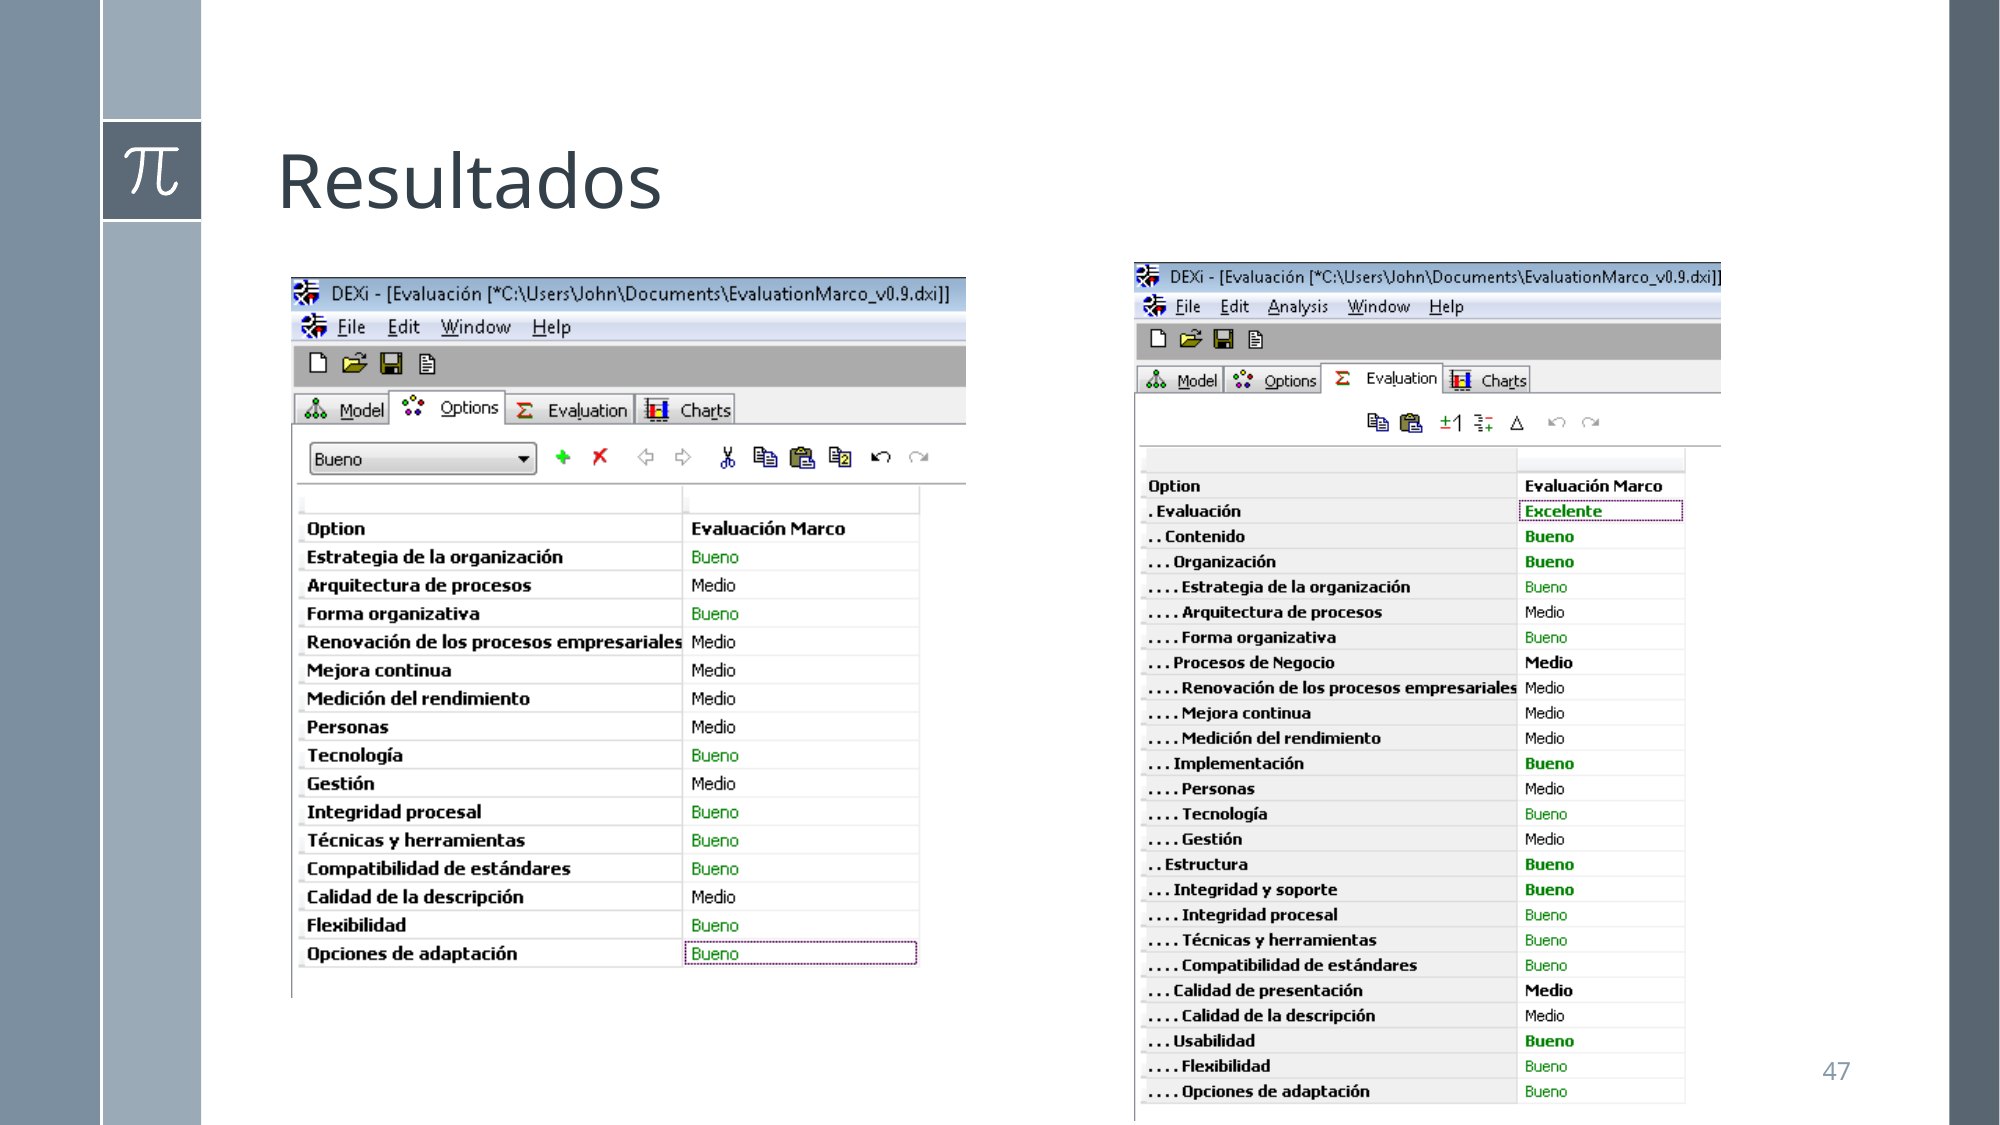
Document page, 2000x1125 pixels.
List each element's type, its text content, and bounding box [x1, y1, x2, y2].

title Resultados [261, 29, 1867, 233]
picture [1134, 262, 1721, 1122]
slide_number 47 [1766, 1042, 1867, 1103]
picture [290, 277, 966, 998]
